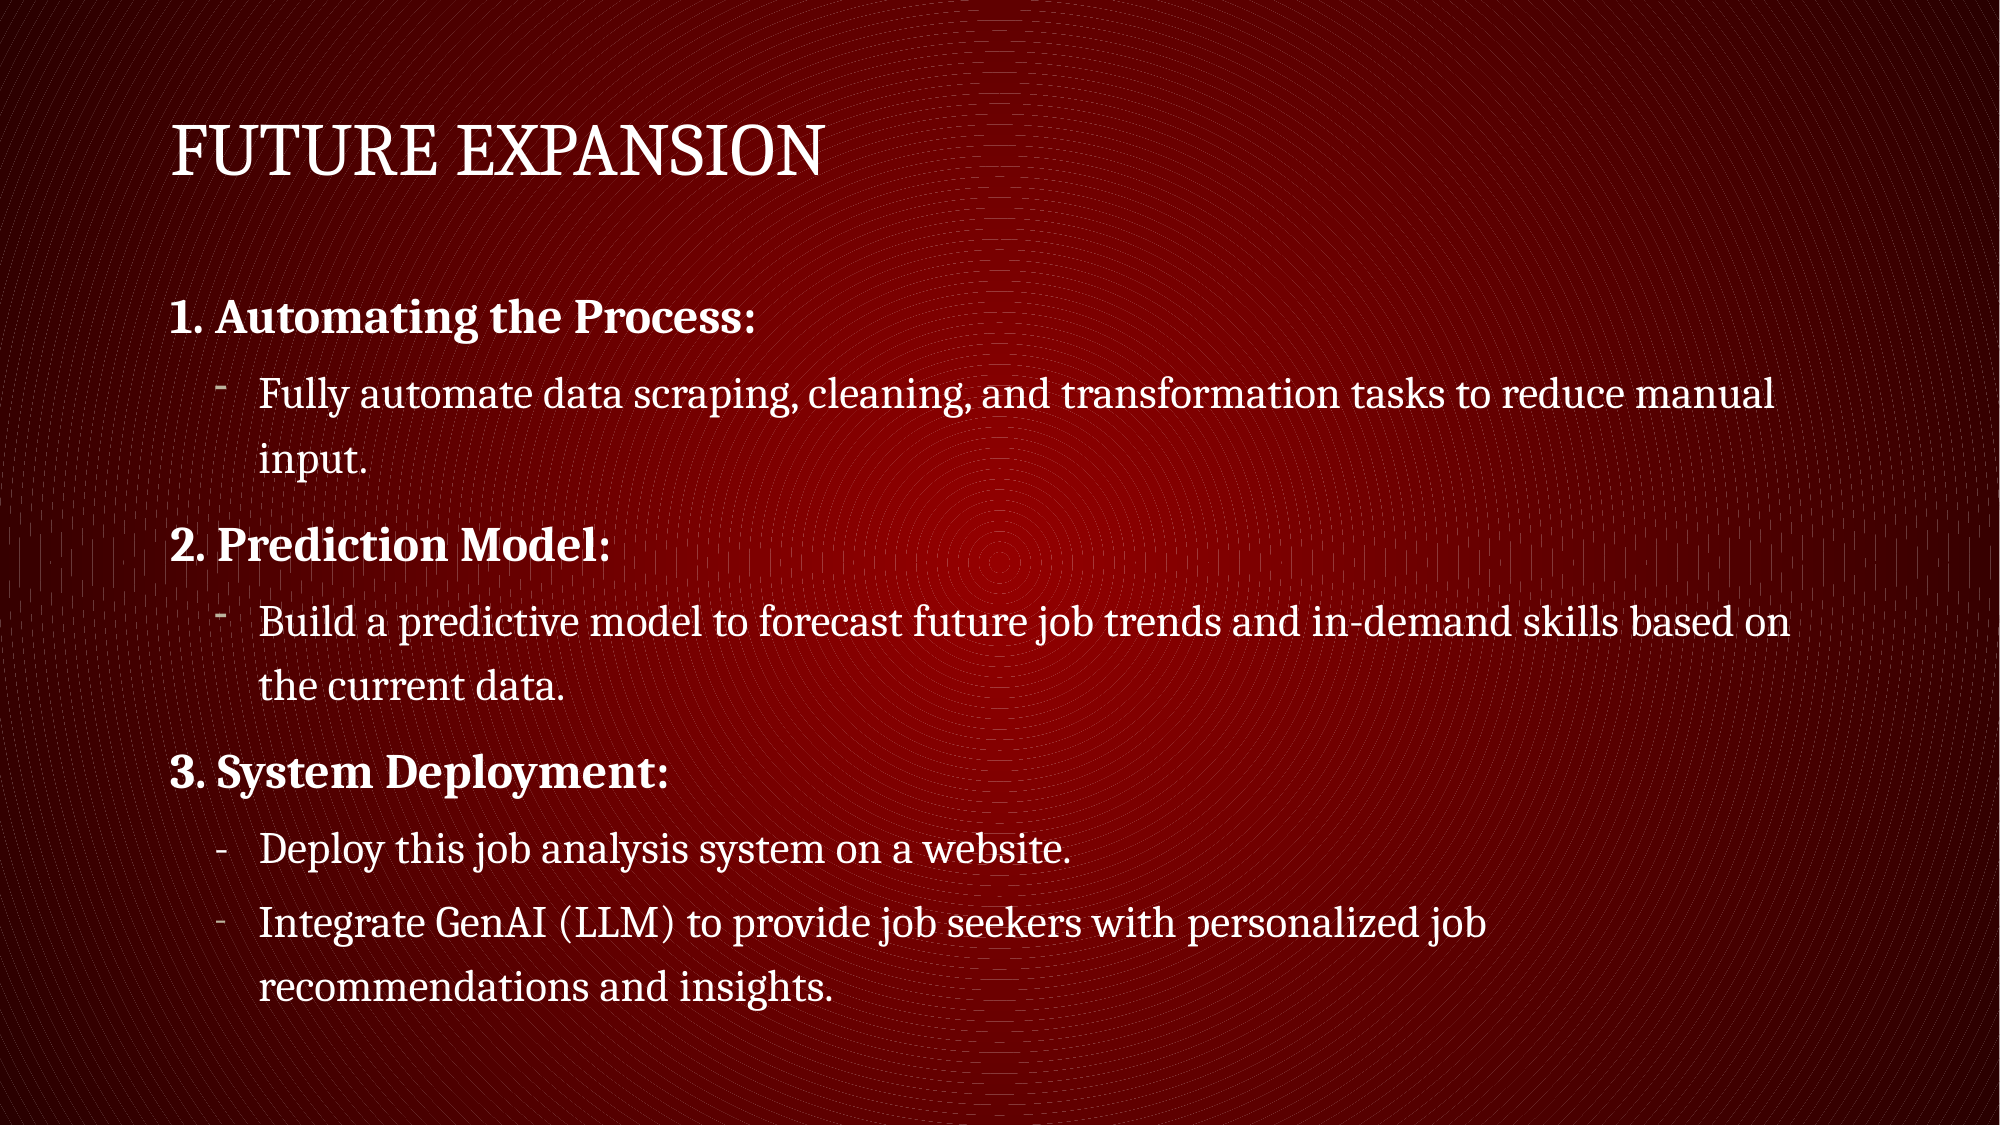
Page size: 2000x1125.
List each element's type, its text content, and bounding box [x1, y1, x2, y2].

title Future Expansion [149, 79, 1850, 200]
list 1. Automating the Process: Fully automate data scraping, cleaning, and transformation tasks to reduce manual input. 2. Prediction Model: Build a predictive model to forecast future job trends and in-demand skills based on the current data. 3. System Deployment: - Deploy this job analysis system on a website. Integrate GenAI (LLM) to provide job seekers with personalized job recommendations and insights. [149, 262, 1850, 1025]
